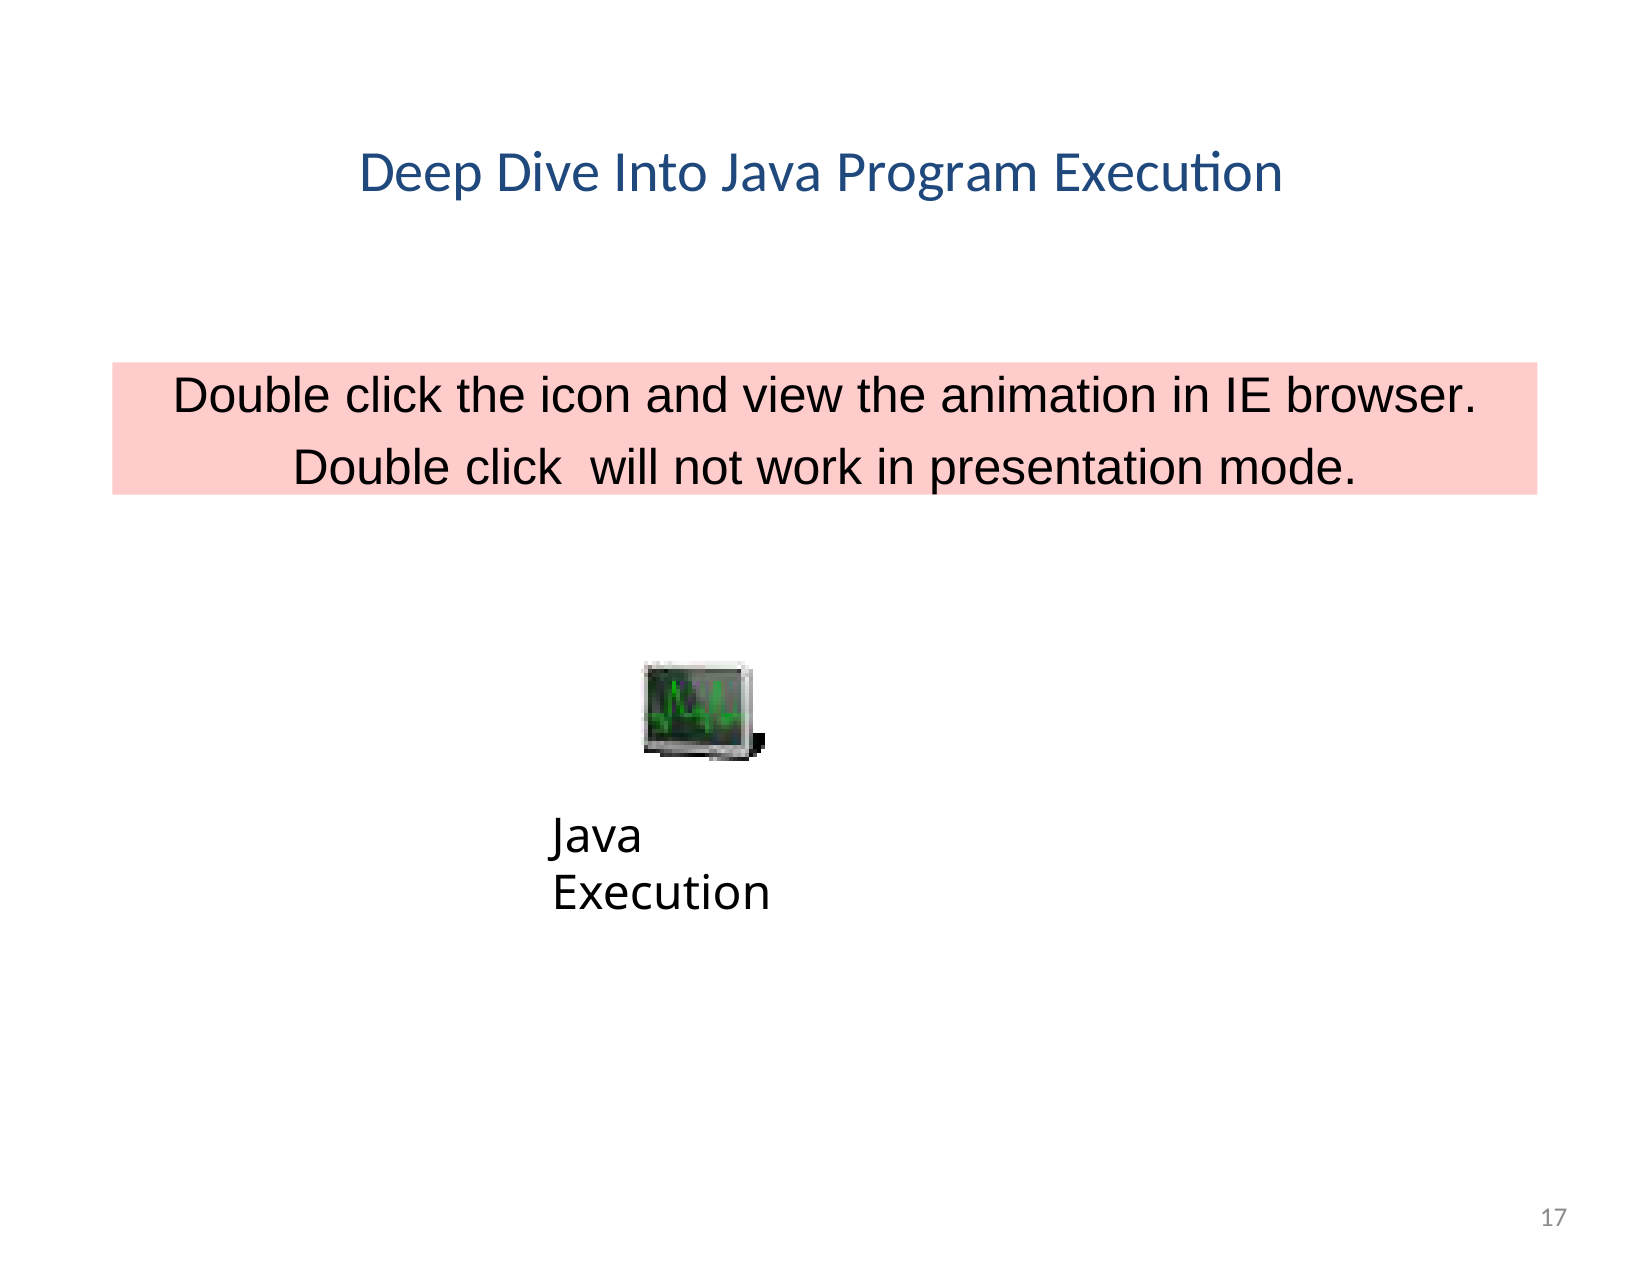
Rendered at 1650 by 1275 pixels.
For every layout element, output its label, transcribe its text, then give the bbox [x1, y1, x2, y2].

text_box Java Execution [549, 804, 861, 920]
text_box Double click the icon and view the animation in IE browser. Double click will not work in presentation mode. [112, 362, 1538, 495]
title Deep Dive Into Java Program Execution [99, 53, 1418, 275]
slide_number 17 [1182, 845, 1568, 1275]
text_box [640, 649, 770, 778]
